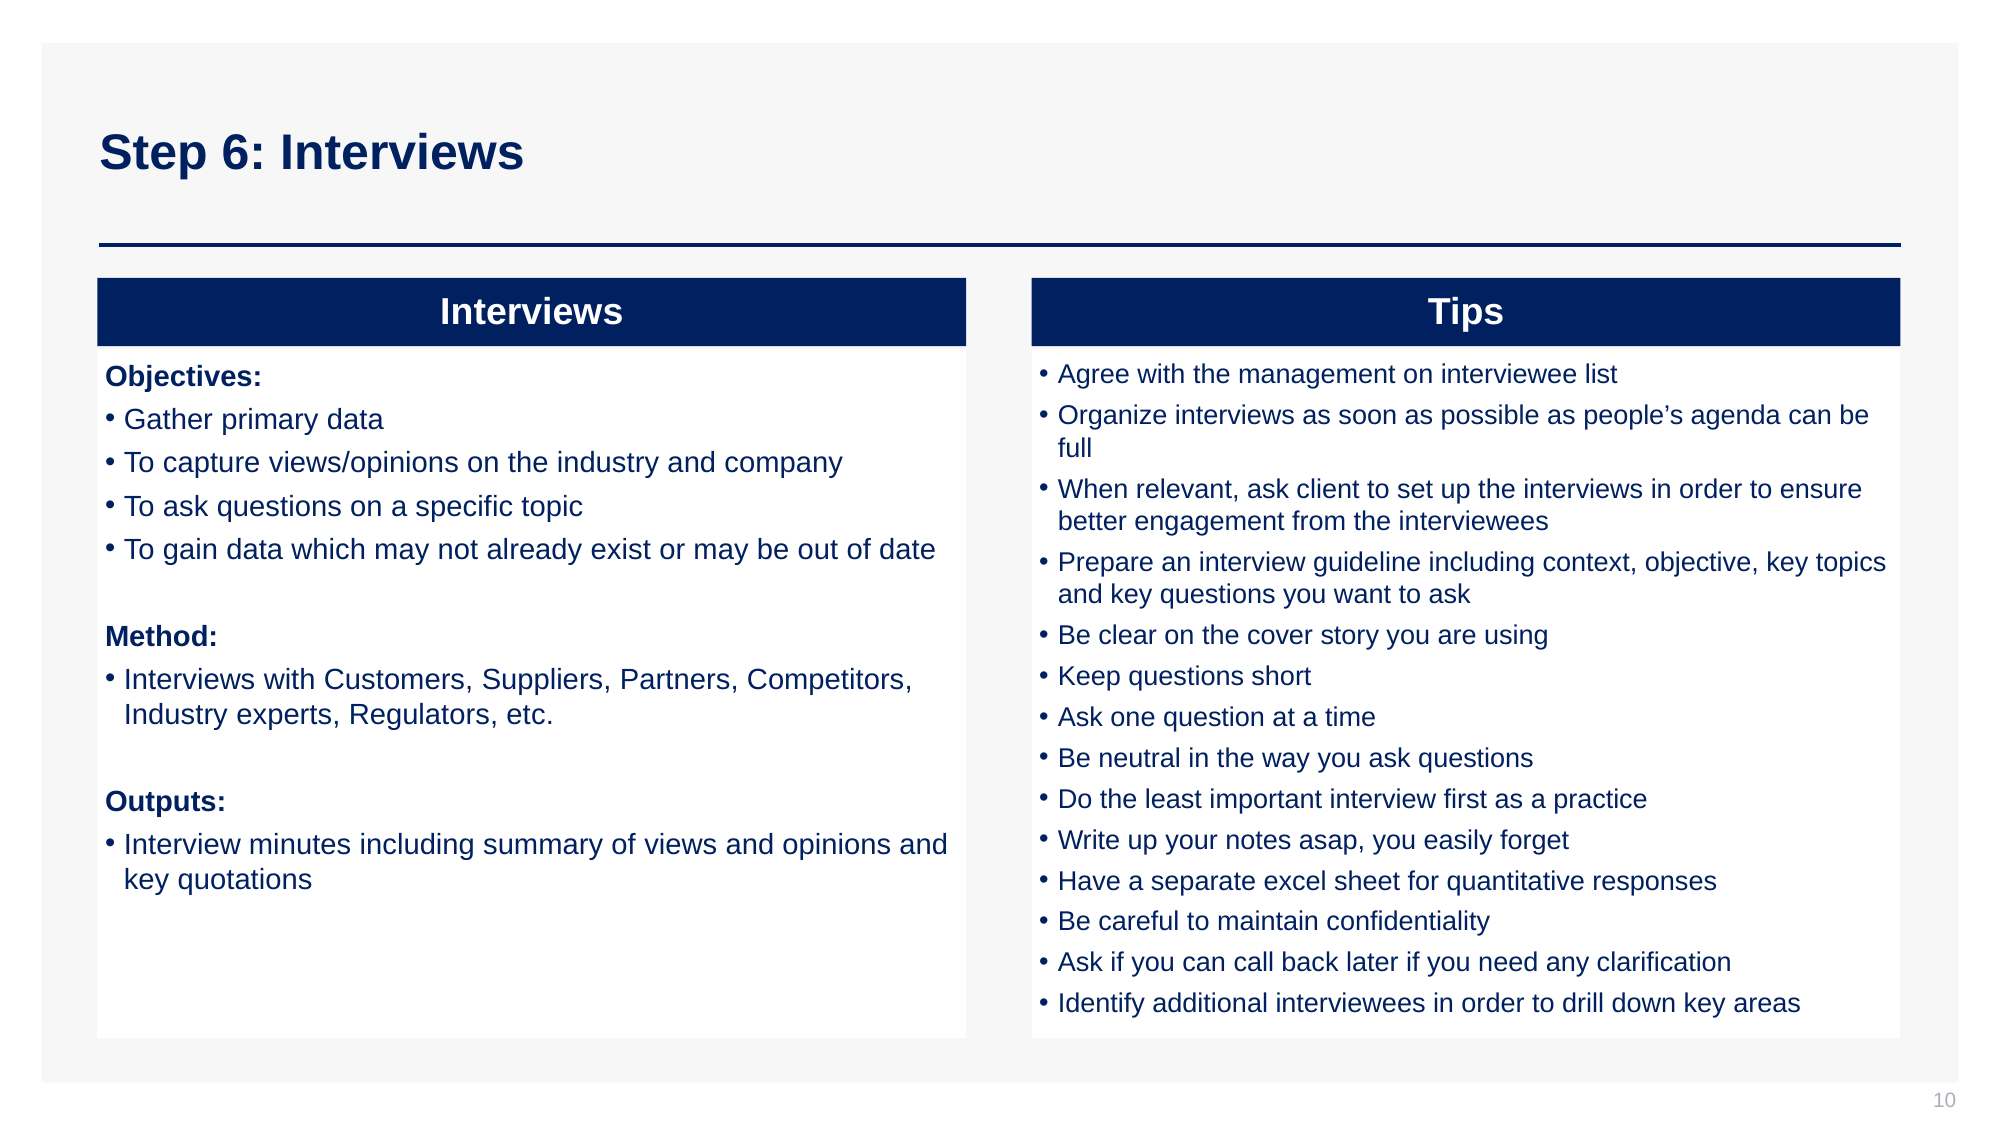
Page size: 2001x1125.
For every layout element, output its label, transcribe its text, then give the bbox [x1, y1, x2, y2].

text_box Objectives: Gather primary data To capture views/opinions on the industry and company To ask questions on a specific topic To gain data which may not already exist or may be out of date Method: Interviews with Customers, Suppliers, Partners, Competitors, Industry experts, Regulators, etc. Outputs: Interview minutes including summary of views and opinions and key quotations [97, 349, 967, 1039]
title Step 6: Interviews [84, 59, 1901, 239]
text_box Interviews [97, 277, 967, 347]
text_box Tips [1031, 277, 1901, 347]
slide_number 10 [1506, 1088, 1957, 1119]
text_box Agree with the management on interviewee list Organize interviews as soon as possible as people’s agenda can be full When relevant, ask client to set up the interviews in order to ensure better engagement from the interviewees Prepare an interview guideline including context, objective, key topics and key questions you want to ask Be clear on the cover story you are using Keep questions short Ask one question at a time Be neutral in the way you ask questions Do the least important interview first as a practice Write up your notes asap, you easily forget Have a separate excel sheet for quantitative responses Be careful to maintain confidentiality Ask if you can call back later if you need any clarification Identify additional interviewees in order to drill down key areas [1031, 349, 1901, 1039]
